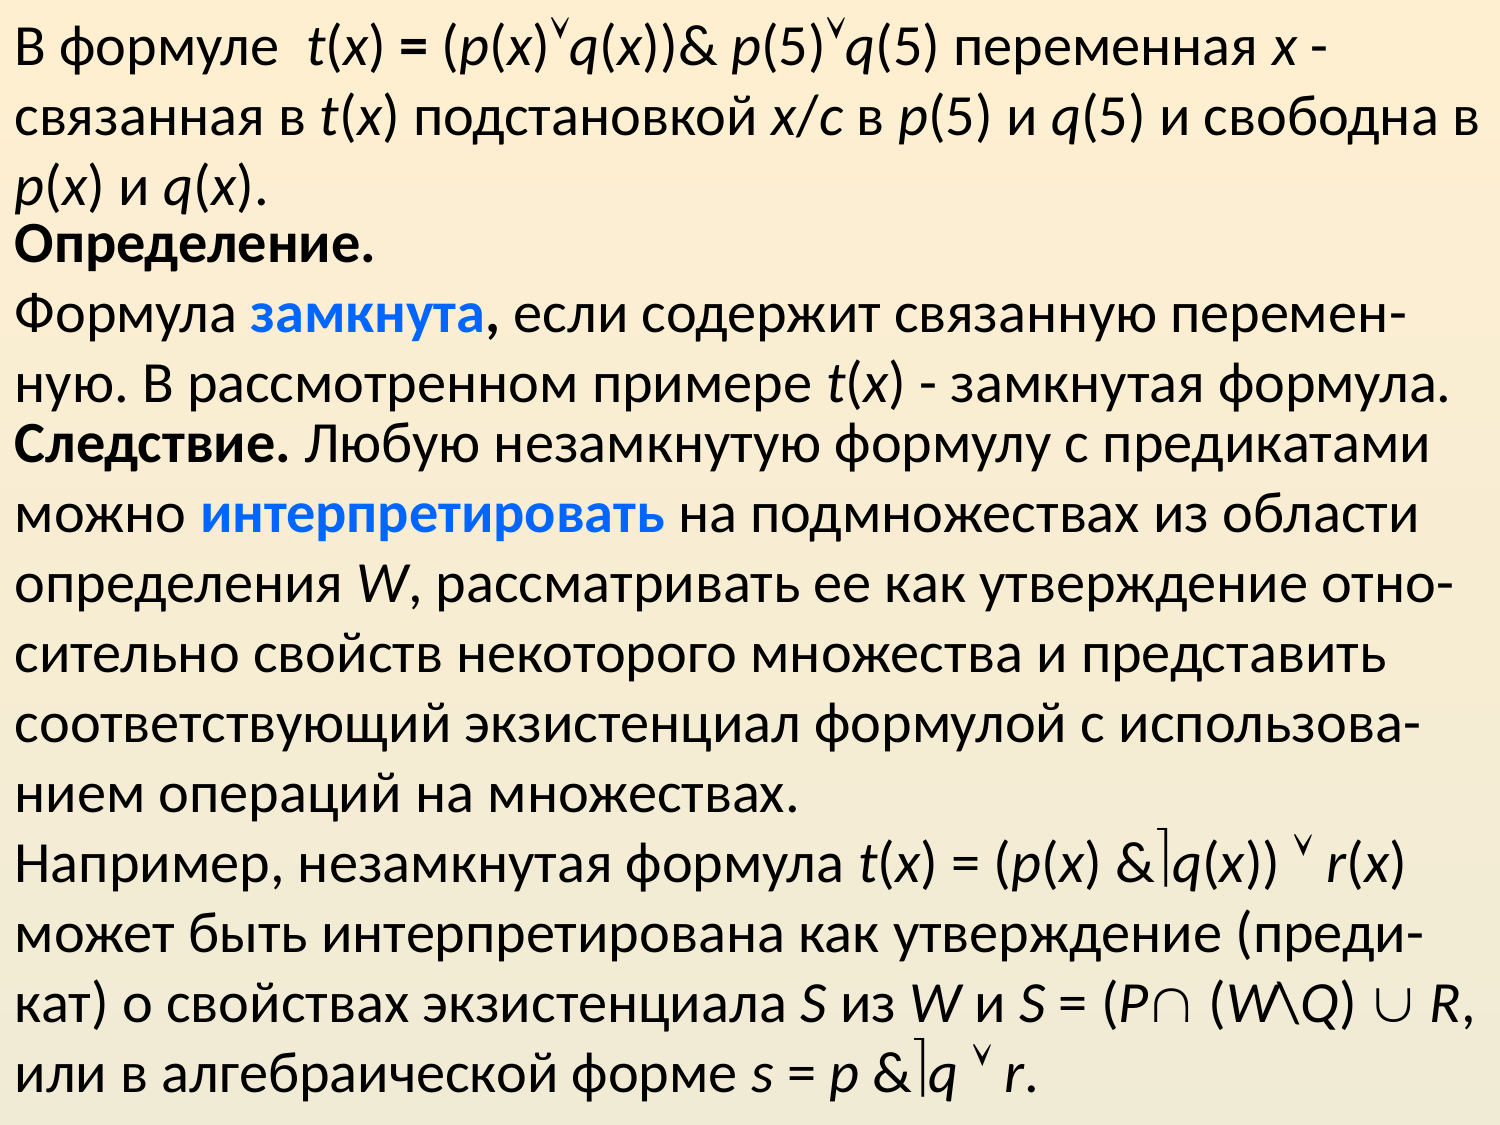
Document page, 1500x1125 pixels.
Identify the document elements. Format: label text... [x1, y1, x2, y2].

text_box Следствие. Любую незамкнутую формулу с предикатами можно интерпретировать на подмножествах из области определения W, рассматривать ее как утверждение отно-сительно свойств некоторого множества и представить соответствующий экзистенциал формулой с использова-нием операций на множествах. Например, незамкнутая формула t(x) = (p(x) &q(x))  r(x) может быть интерпретирована как утверждение (преди-кат) о свойствах экзистенциала S из W и S = (P (W\Q)  R, или в алгебраической форме s = p &q  r. [0, 397, 1500, 1112]
text_box В формуле t(x) = (p(x)q(x))& p(5)q(5) переменная x - связанная в t(x) подстановкой x/c в p(5) и q(5) и свободна в p(x) и q(x). [0, 0, 1500, 196]
text_box Определение. Формула замкнута, если содержит связанную перемен-ную. В рассмотренном примере t(x) - замкнутая формула. [0, 196, 1500, 397]
